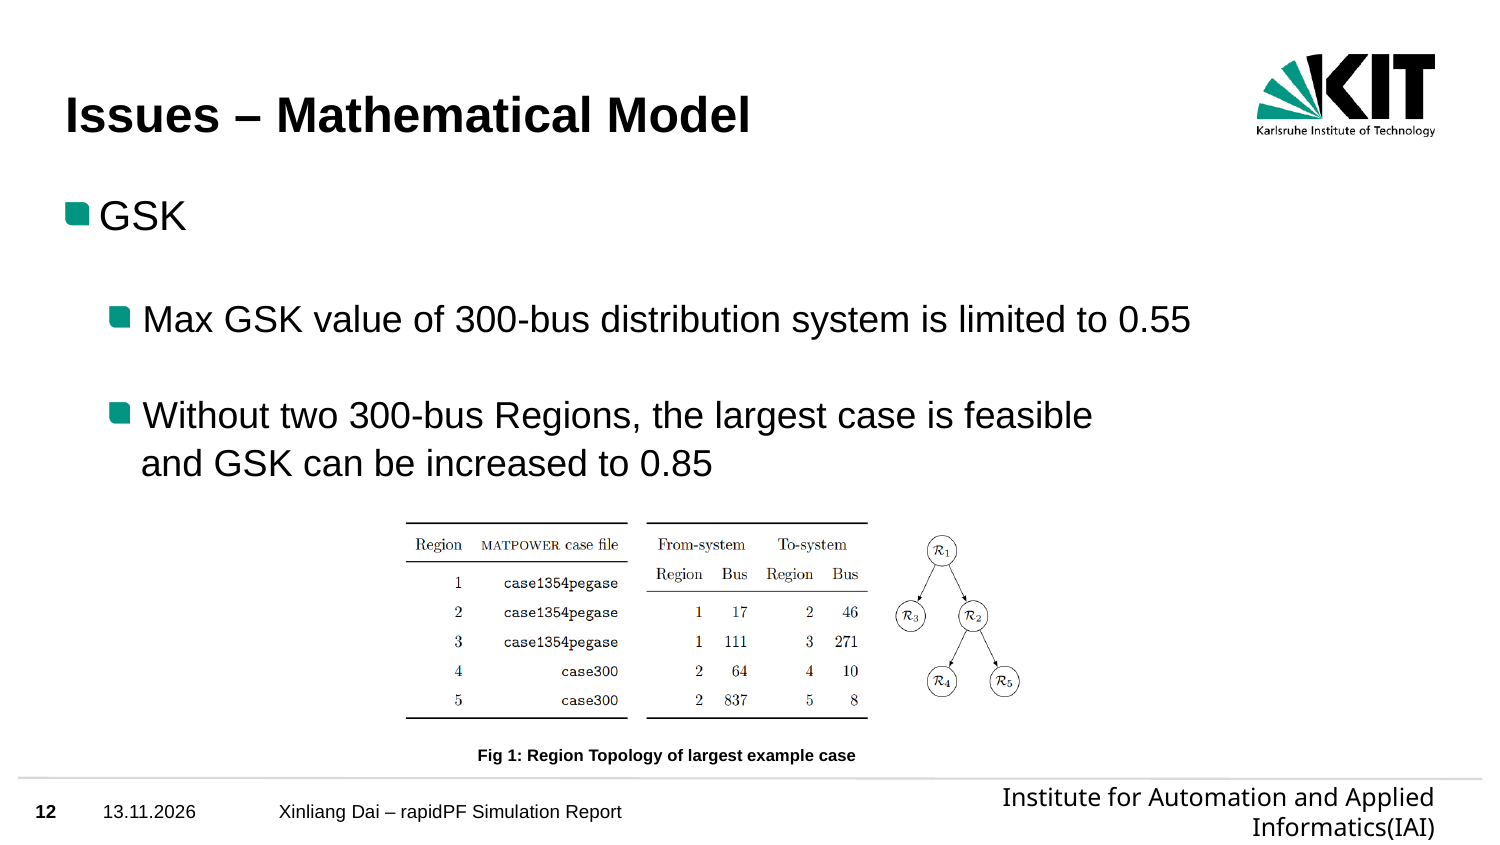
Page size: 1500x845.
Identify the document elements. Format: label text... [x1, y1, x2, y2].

picture [109, 306, 130, 330]
list GSK Max GSK value of 300-bus distribution system is limited to 0.55 Without two 300-bus Regions, the largest case is feasible and GSK can be increased to 0.85 [65, 194, 1435, 747]
title Issues – Mathematical Model [64, 48, 1192, 144]
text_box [400, 513, 1285, 839]
picture [65, 202, 89, 228]
picture [1257, 54, 1435, 137]
picture [109, 402, 130, 426]
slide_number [102, 778, 272, 844]
slide_number 12 [35, 778, 89, 844]
